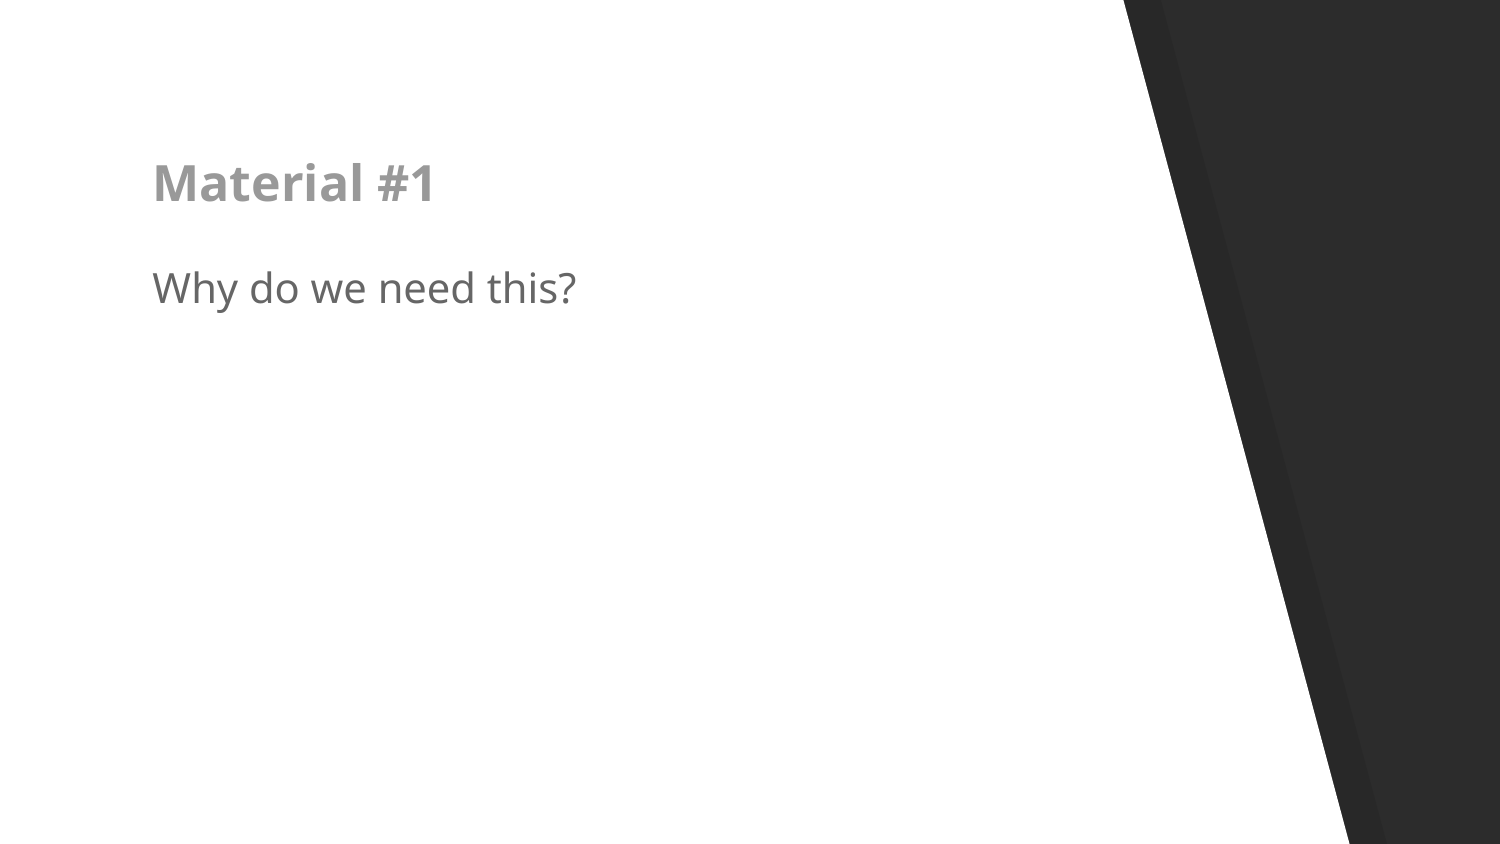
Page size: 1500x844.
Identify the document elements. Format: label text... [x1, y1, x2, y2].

list Why do we need this? [137, 246, 1011, 617]
title Material #1 [137, 146, 1011, 227]
